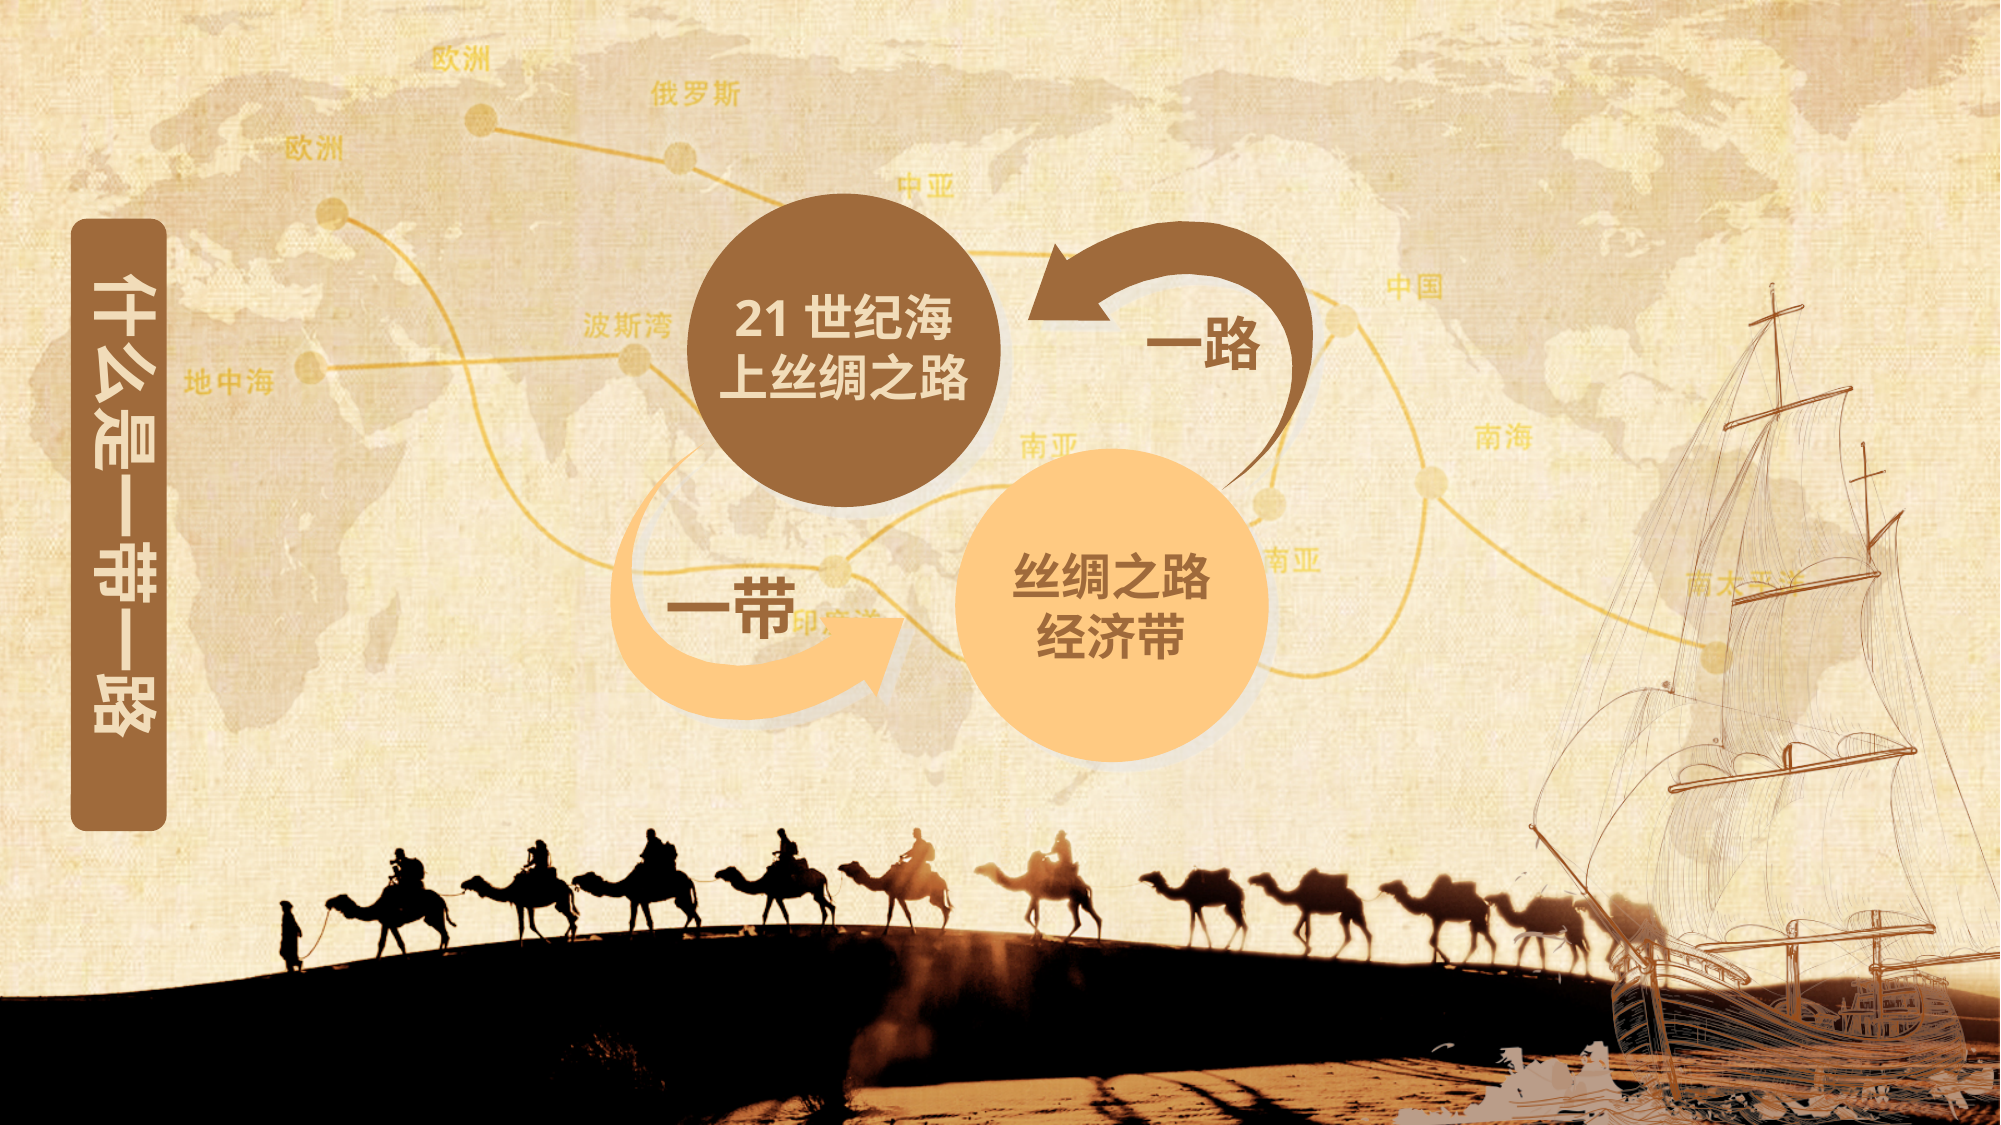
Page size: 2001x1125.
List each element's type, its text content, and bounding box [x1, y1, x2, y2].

text_box [687, 285, 1001, 508]
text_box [63, 218, 175, 832]
text_box 一带 [650, 559, 814, 655]
text_box [1027, 221, 1313, 490]
text_box 21世纪海上丝绸之路 [701, 278, 987, 414]
text_box 丝绸之路经济带 [955, 448, 1269, 763]
text_box [704, 193, 983, 278]
picture [0, 0, 2000, 1125]
text_box 一路 [1130, 299, 1278, 385]
text_box [610, 442, 905, 721]
